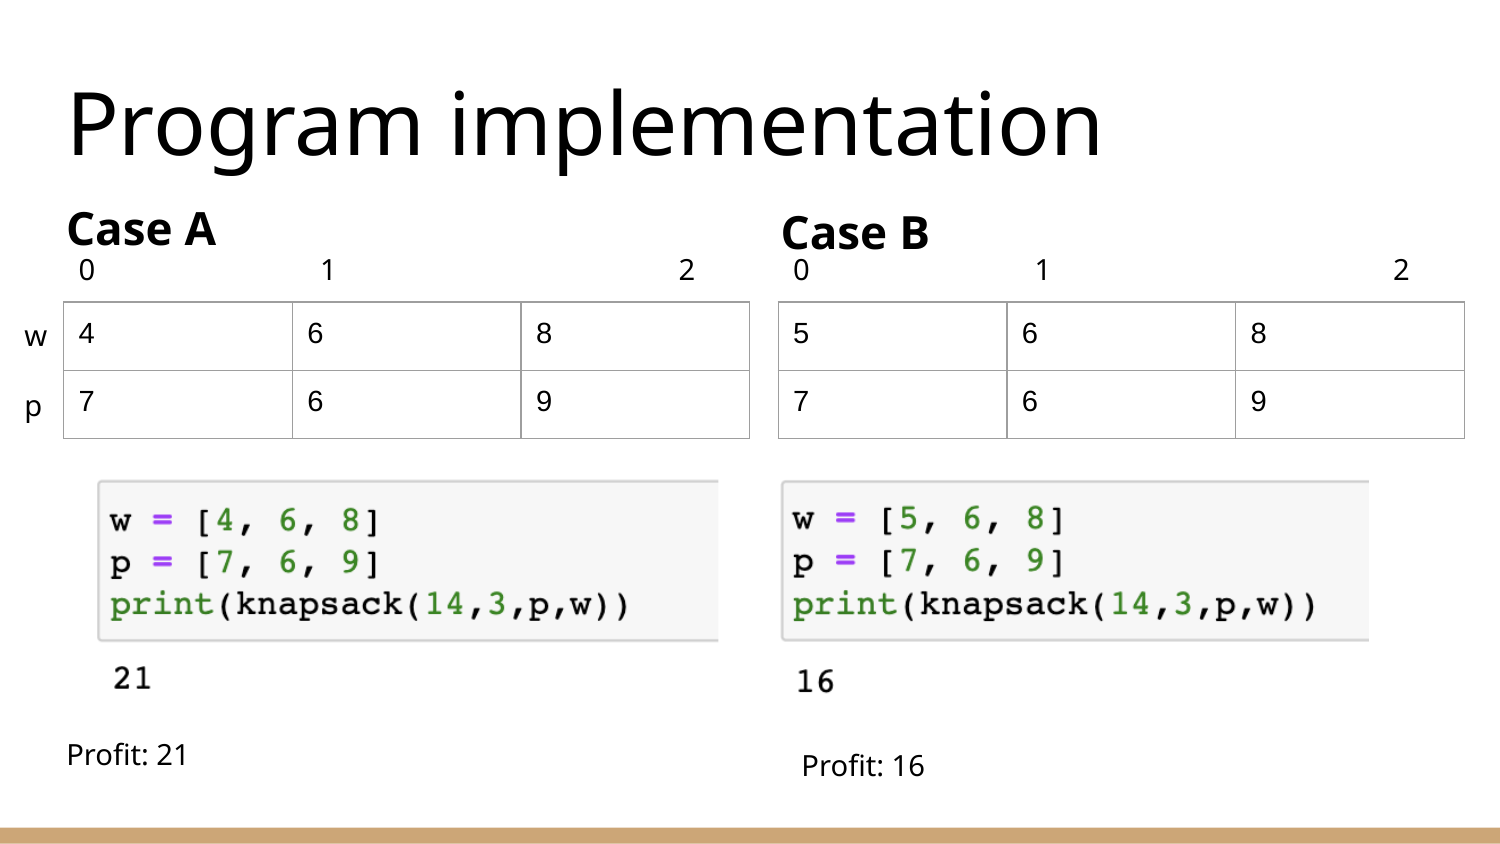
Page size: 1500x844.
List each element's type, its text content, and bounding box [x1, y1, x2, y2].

table_cell 7 [64, 371, 292, 438]
text_box 0 1 2 [778, 236, 1465, 302]
title Program implementation [51, 51, 1449, 189]
picture [777, 469, 1369, 739]
table_header 5 [779, 303, 1006, 370]
table_cell 9 [1236, 371, 1464, 438]
table_cell 9 [522, 371, 749, 438]
text_box Profit: 21 [51, 721, 661, 787]
table_cell 6 [293, 371, 520, 438]
table_header 8 [1236, 303, 1464, 370]
table_cell 7 [779, 371, 1006, 438]
text_box w p [9, 302, 52, 437]
table_cell 6 [1008, 371, 1235, 438]
text_box 0 1 2 [63, 236, 750, 302]
table_header 6 [293, 303, 520, 370]
table_header 8 [522, 303, 749, 370]
picture [94, 475, 719, 733]
table_header 4 [64, 303, 292, 370]
text_box Profit: 16 [786, 732, 1396, 798]
list Case A [51, 176, 234, 286]
table_header 6 [1008, 303, 1235, 370]
list Case B [765, 176, 949, 286]
